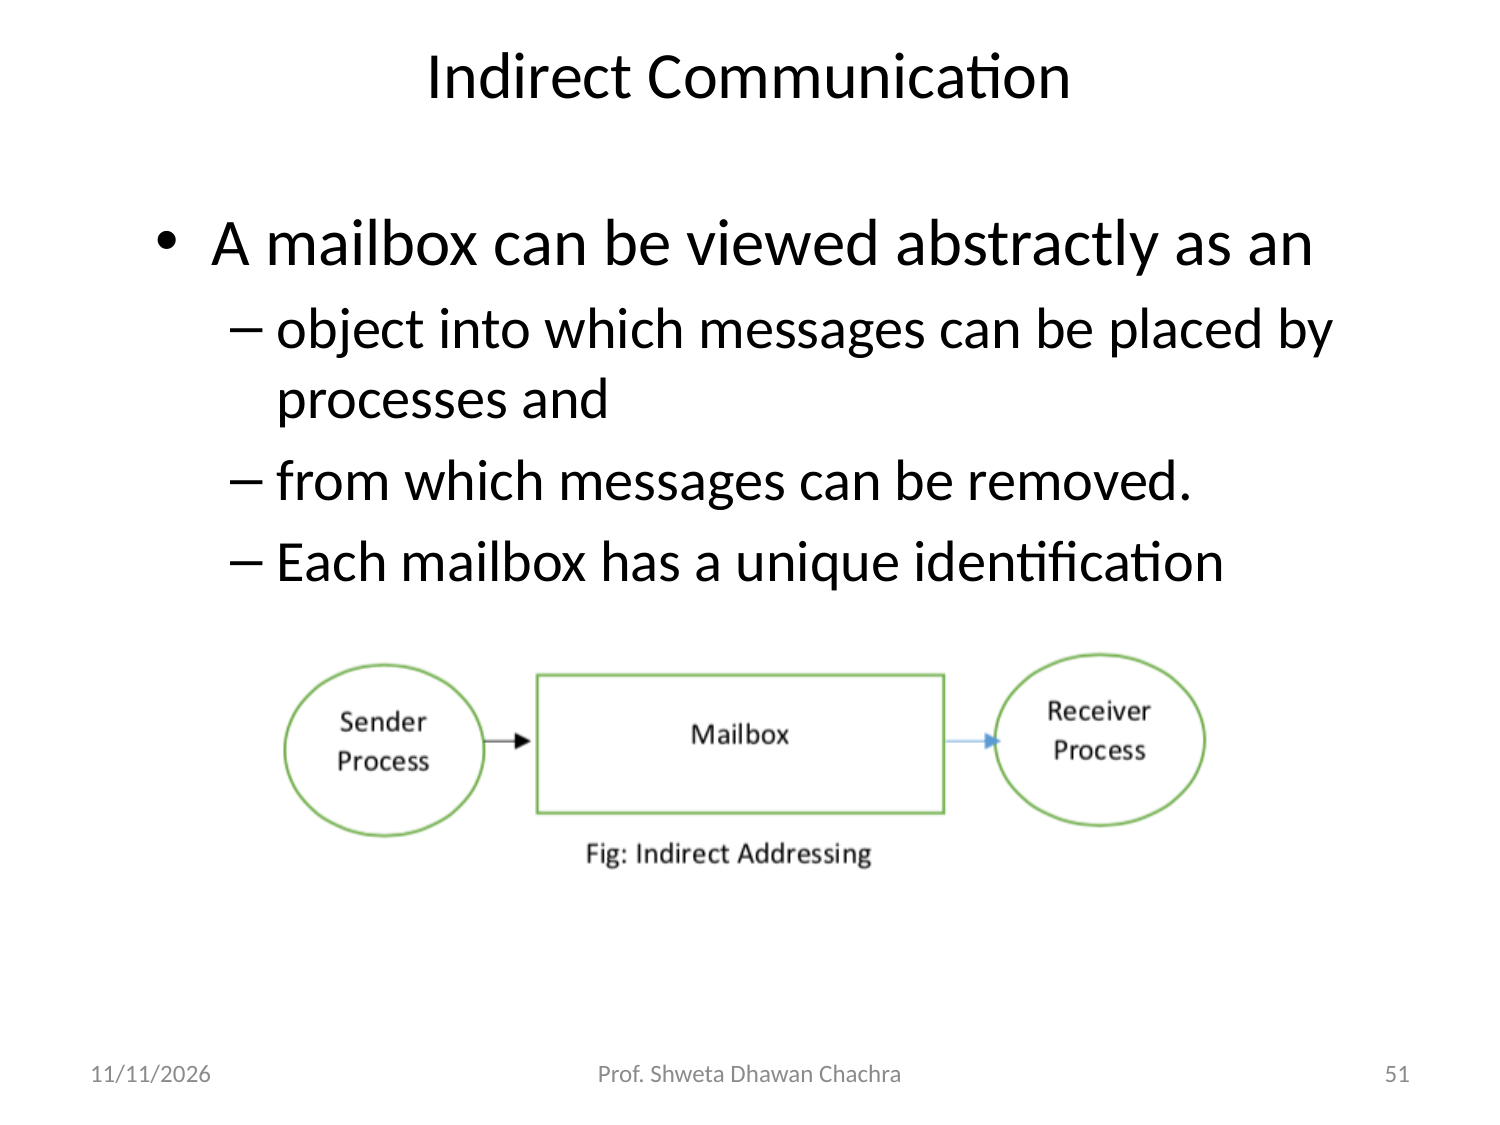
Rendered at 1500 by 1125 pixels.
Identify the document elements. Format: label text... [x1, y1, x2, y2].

footer Prof. Shweta Dhawan Chachra [512, 1042, 988, 1103]
slide_number 51 [1074, 1042, 1425, 1103]
title Indirect Communication [75, 24, 1425, 120]
picture [265, 597, 1241, 917]
list A mailbox can be viewed abstractly as an object into which messages can be placed by processes and from which messages can be removed. Each mailbox has a unique identification [140, 191, 1353, 874]
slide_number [75, 1042, 425, 1103]
